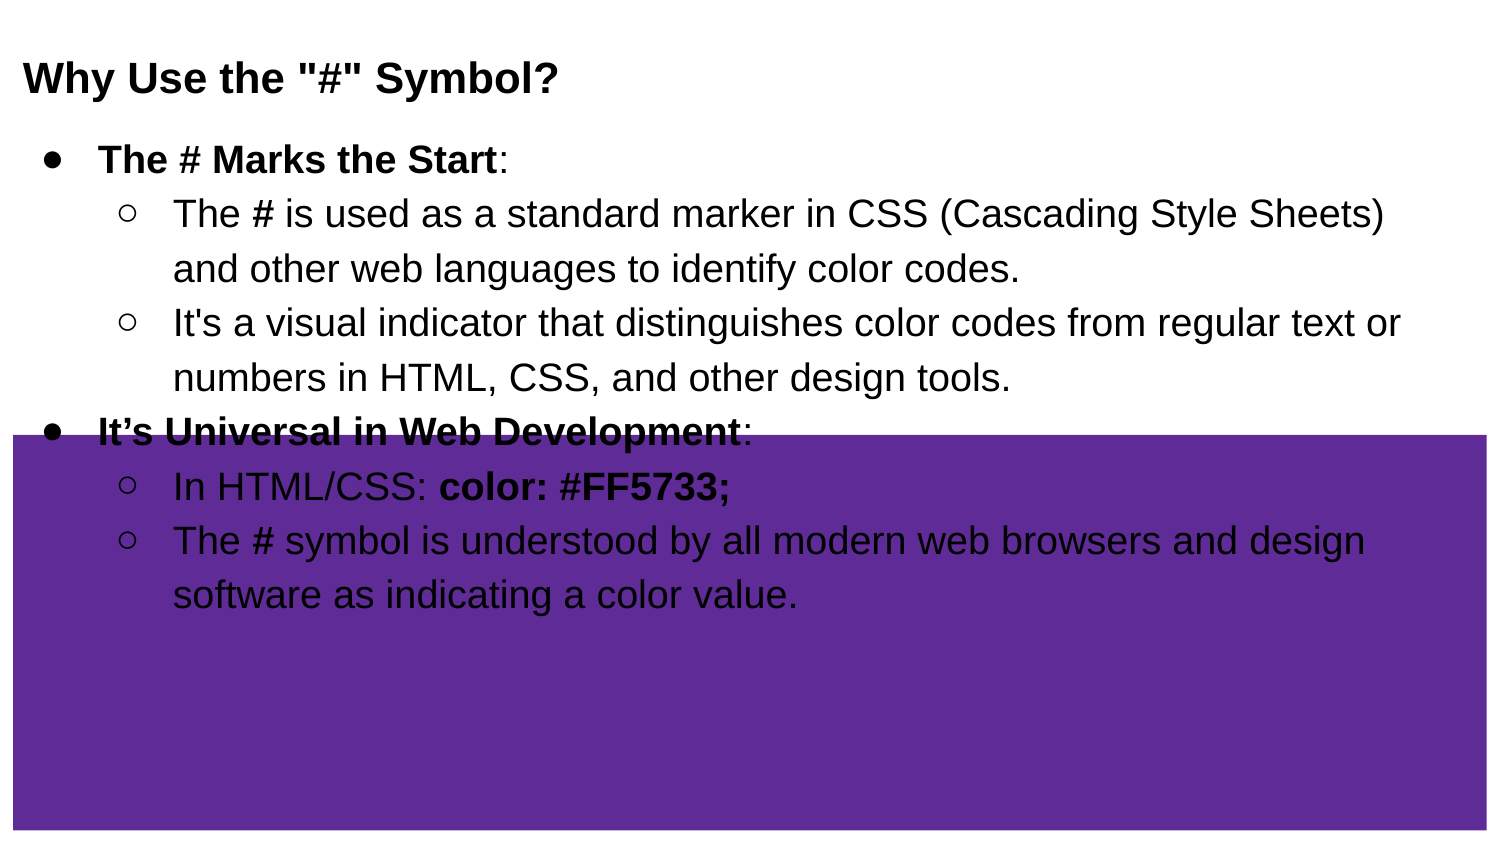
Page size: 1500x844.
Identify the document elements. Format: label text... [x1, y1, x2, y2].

subtitle Why Use the "#" Symbol? The # Marks the Start: The # is used as a standard marker in CSS (Cascading Style Sheets) and other web languages to identify color codes. It's a visual indicator that distinguishes color codes from regular text or numbers in HTML, CSS, and other design tools. It’s Universal in Web Development: In HTML/CSS: color: #FF5733; The # symbol is understood by all modern web browsers and design software as indicating a color value. [7, 26, 1423, 763]
